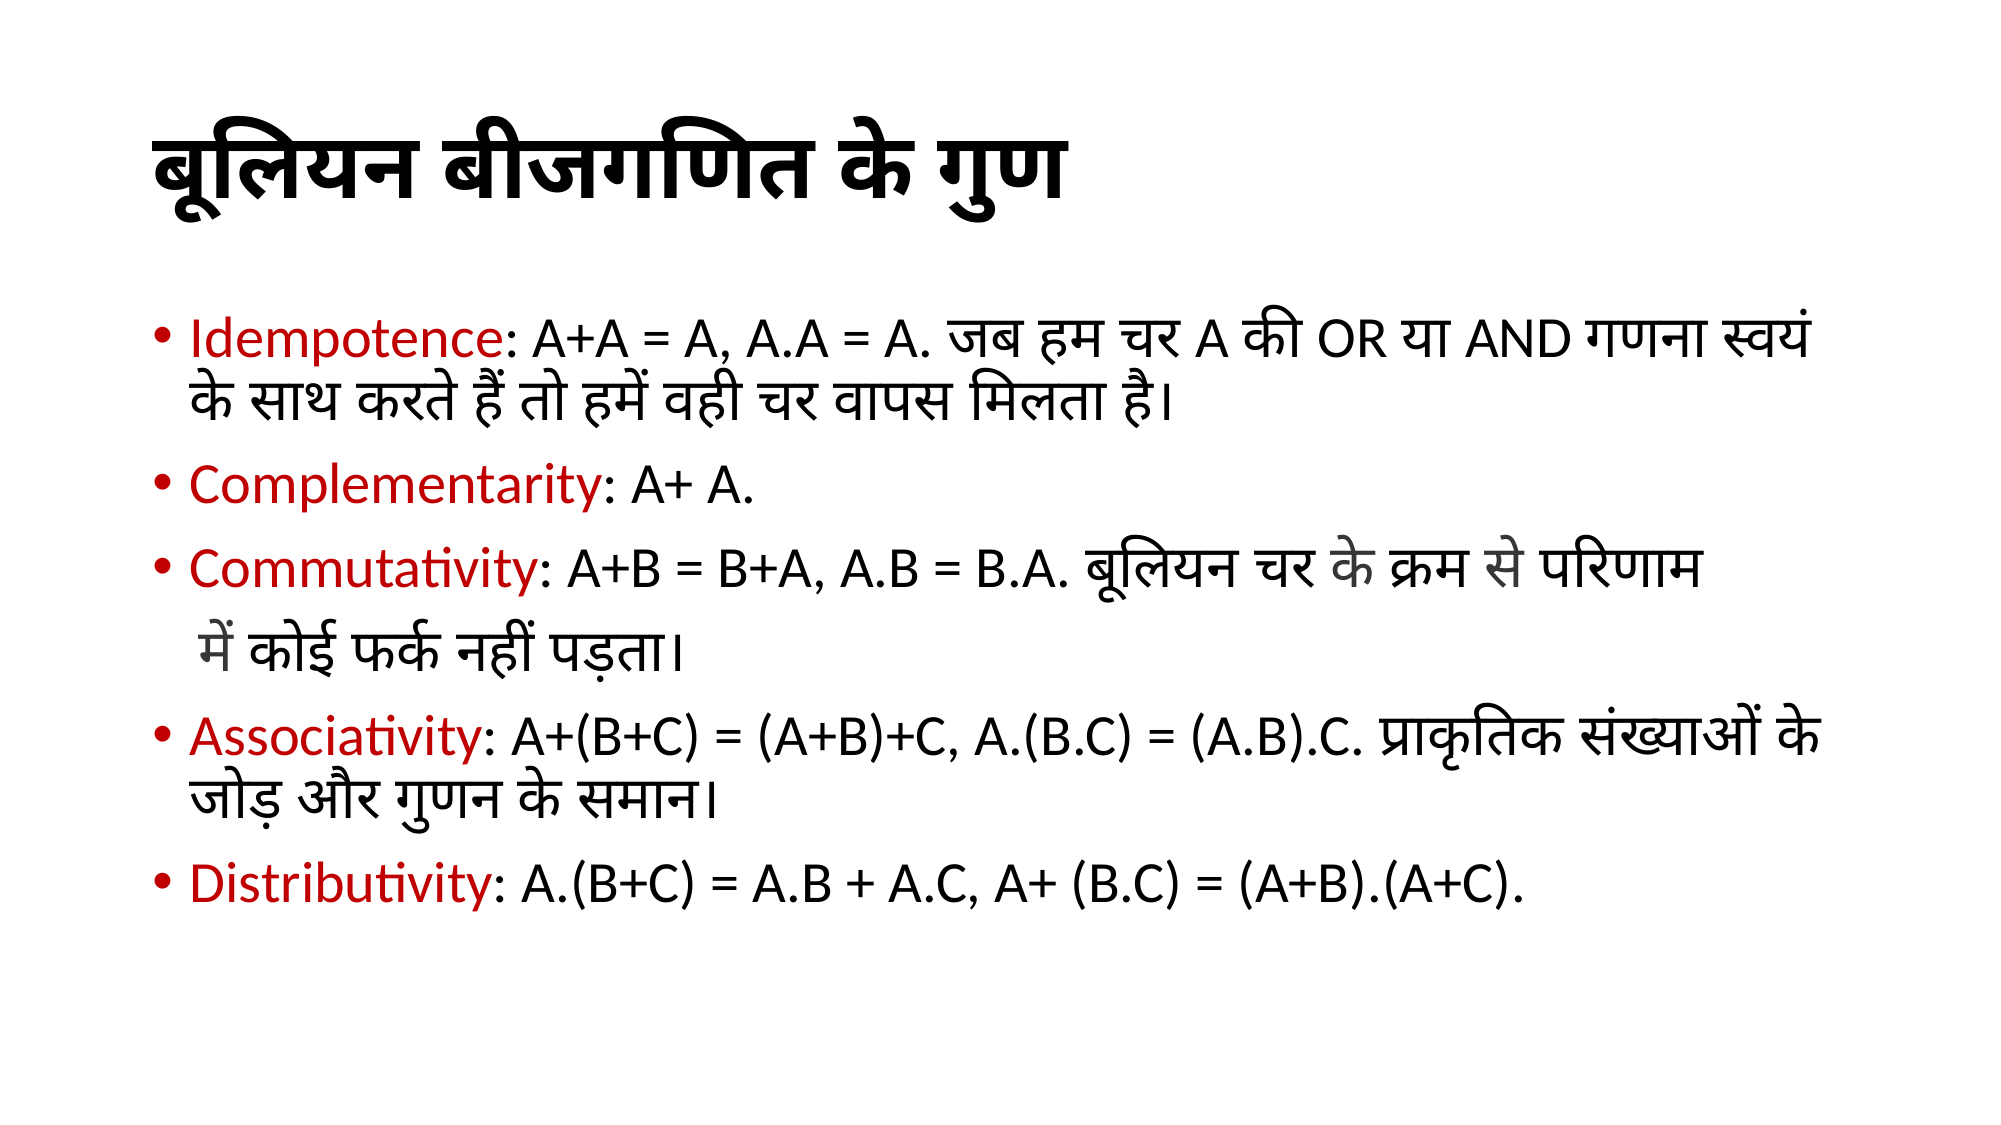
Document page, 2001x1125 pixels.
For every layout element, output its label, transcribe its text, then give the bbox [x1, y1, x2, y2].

title बूलियन बीजगणित के गुण [137, 59, 1863, 278]
